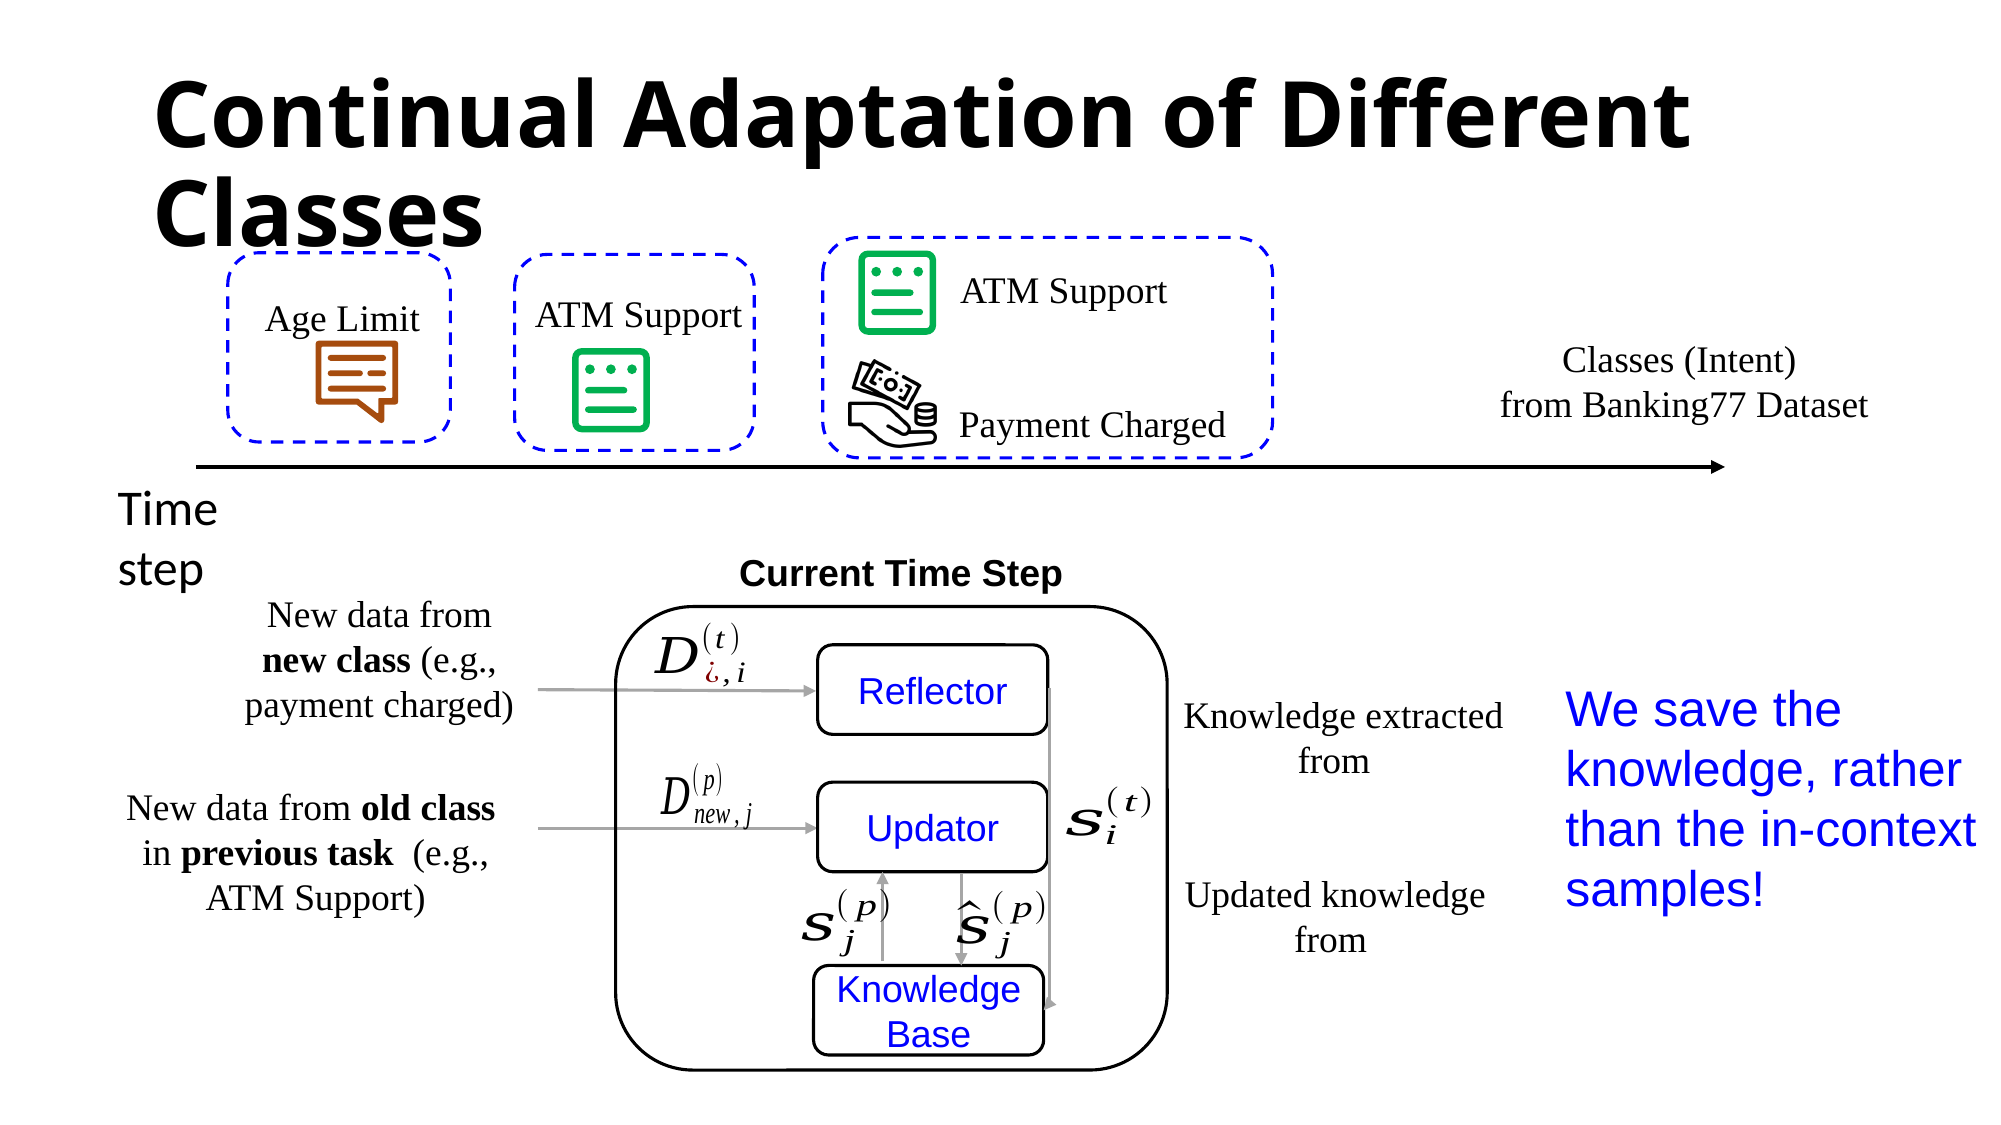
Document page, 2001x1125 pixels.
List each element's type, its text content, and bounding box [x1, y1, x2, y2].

text_box [614, 605, 1169, 1072]
text_box ATM Support [945, 258, 1183, 319]
text_box [821, 236, 1274, 459]
text_box Current Time Step [724, 541, 1090, 602]
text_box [1043, 689, 1048, 1011]
text_box Time step [102, 467, 289, 603]
text_box We save the knowledge, rather than the in-context samples! [1550, 669, 2000, 925]
picture [848, 359, 937, 448]
title Continual Adaptation of Different Classes [137, 58, 1863, 276]
text_box [513, 253, 756, 452]
text_box [226, 251, 452, 444]
text_box Classes (Intent) from Banking77 Dataset [1484, 327, 1884, 433]
text_box ATM Support [754, 283, 758, 343]
